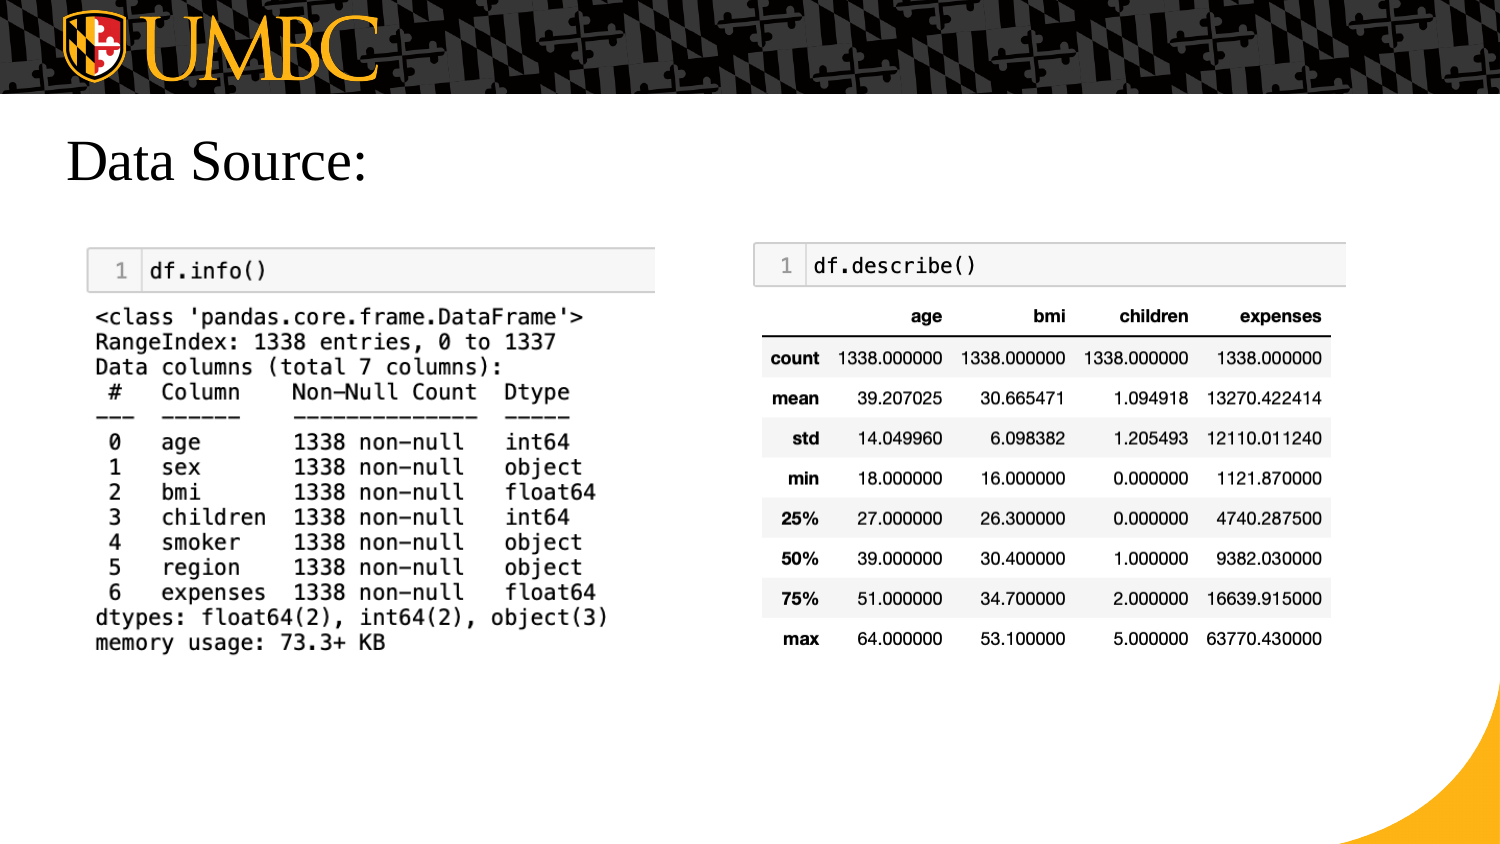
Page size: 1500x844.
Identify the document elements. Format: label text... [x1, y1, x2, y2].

title Data Source: [51, 106, 1449, 201]
picture [73, 241, 656, 674]
picture [0, 0, 1500, 94]
picture [749, 232, 1500, 844]
